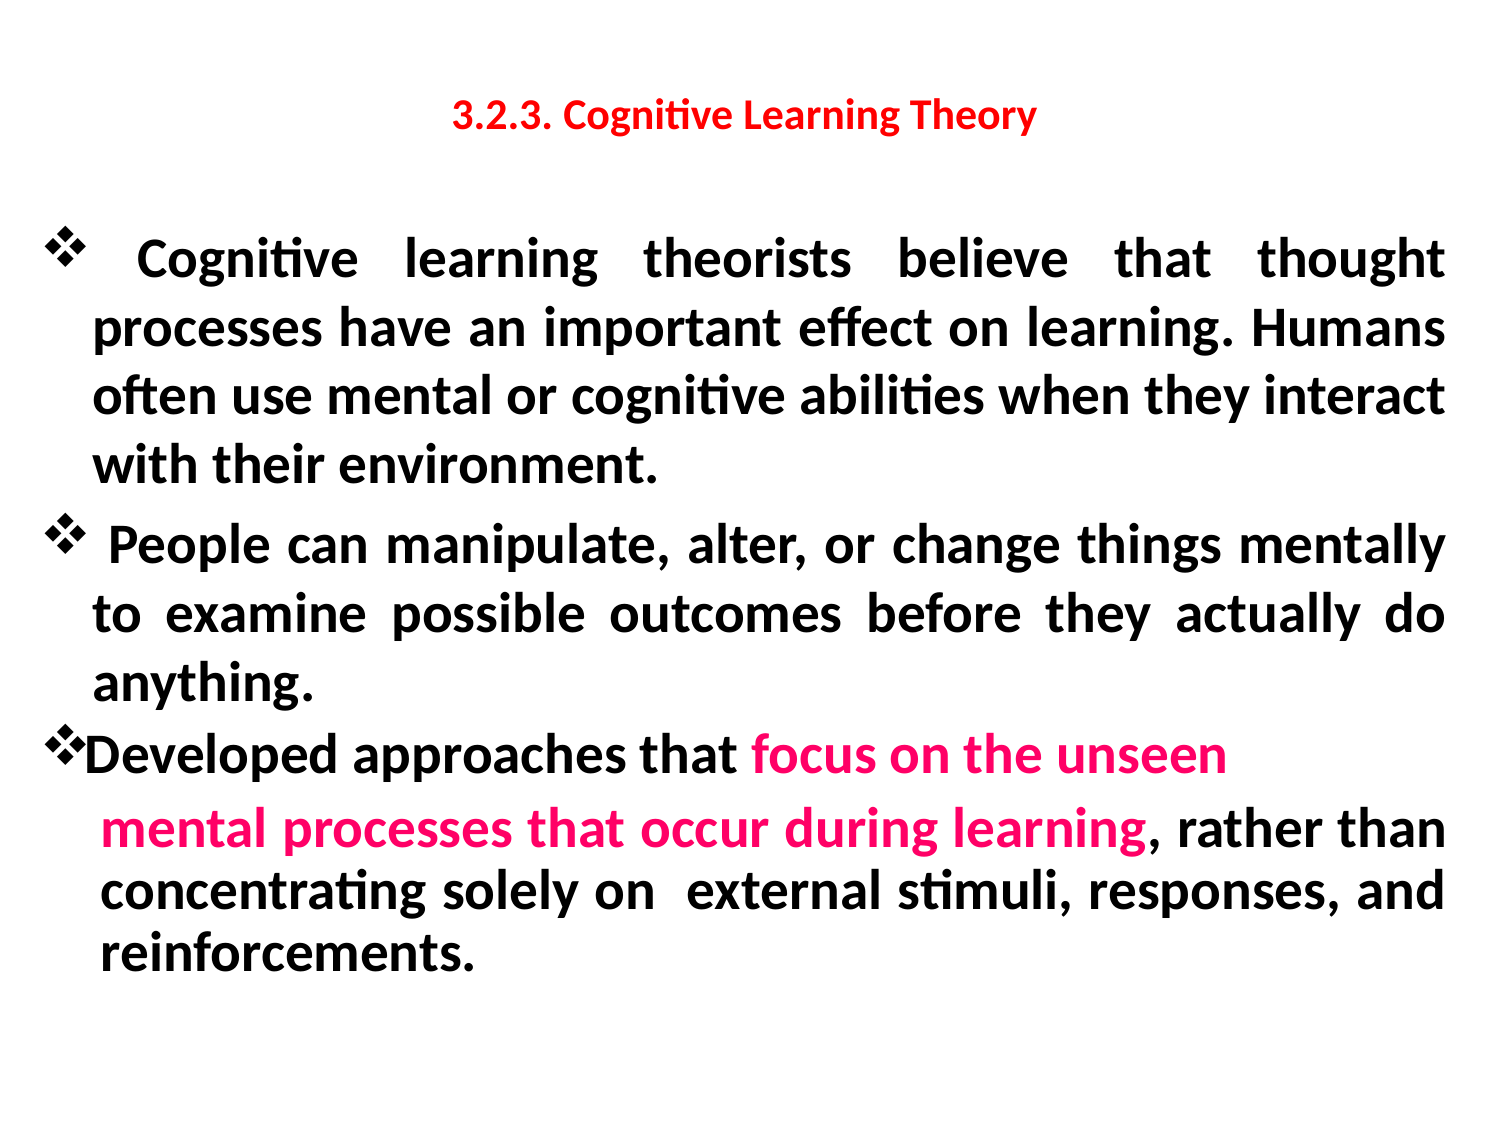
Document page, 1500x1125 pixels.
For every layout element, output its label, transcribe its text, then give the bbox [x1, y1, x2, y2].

title 3.2.3. Cognitive Learning Theory [75, 24, 1425, 200]
list Cognitive learning theorists believe that thought processes have an important effect on learning. Humans often use mental or cognitive abilities when they interact with their environment. People can manipulate, alter, or change things mentally to examine possible outcomes before they actually do anything. Developed approaches that focus on the unseen mental processes that occur during learning, rather than concentrating solely on external stimuli, responses, and reinforcements. [24, 212, 1463, 1005]
